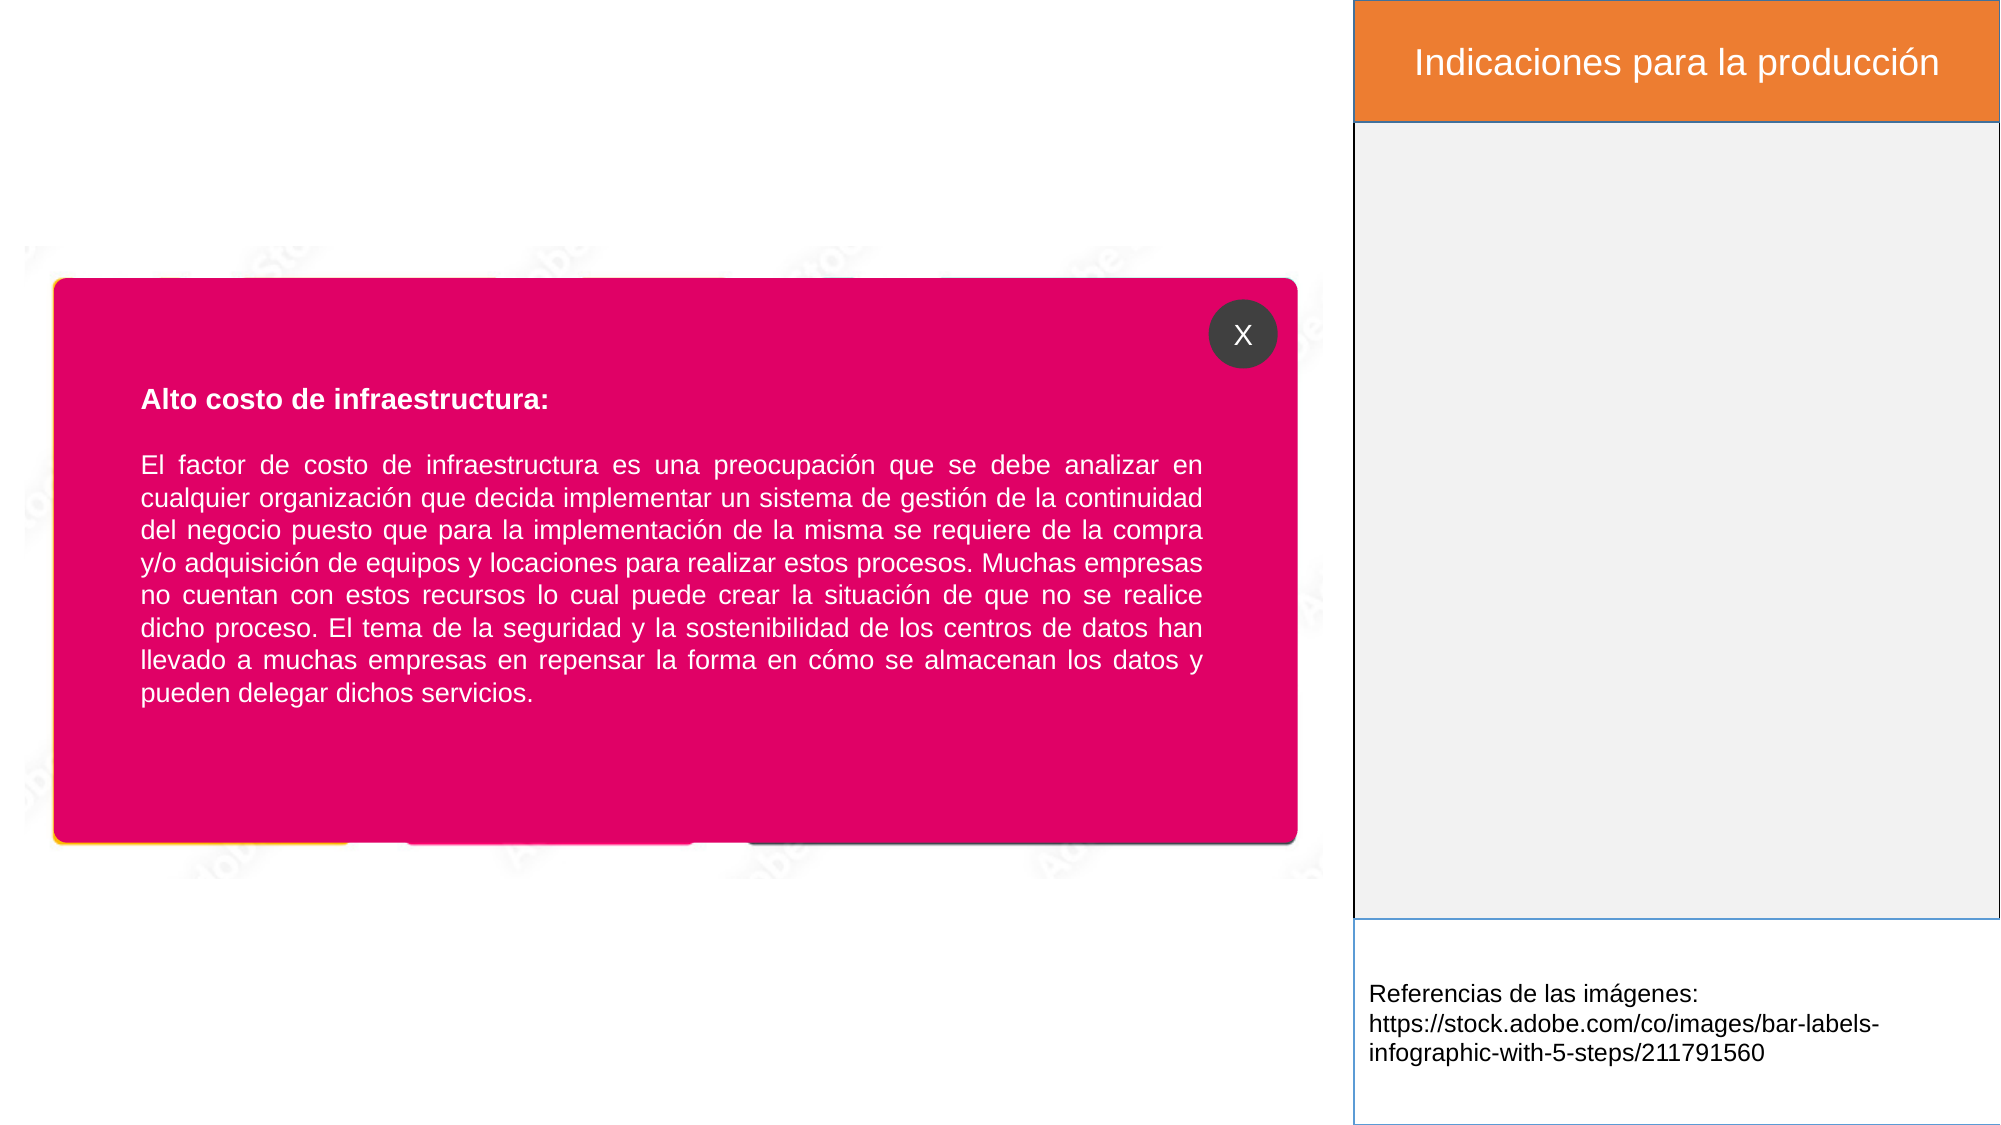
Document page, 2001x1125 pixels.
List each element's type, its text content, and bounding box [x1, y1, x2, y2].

text_box Referencias de las imágenes: https://stock.adobe.com/co/images/bar-labels-infographic-with-5-steps/211791560 [1353, 918, 2000, 1125]
text_box [1353, 122, 2000, 918]
picture [24, 245, 1324, 880]
text_box Indicaciones para la producción [1353, 0, 2000, 122]
